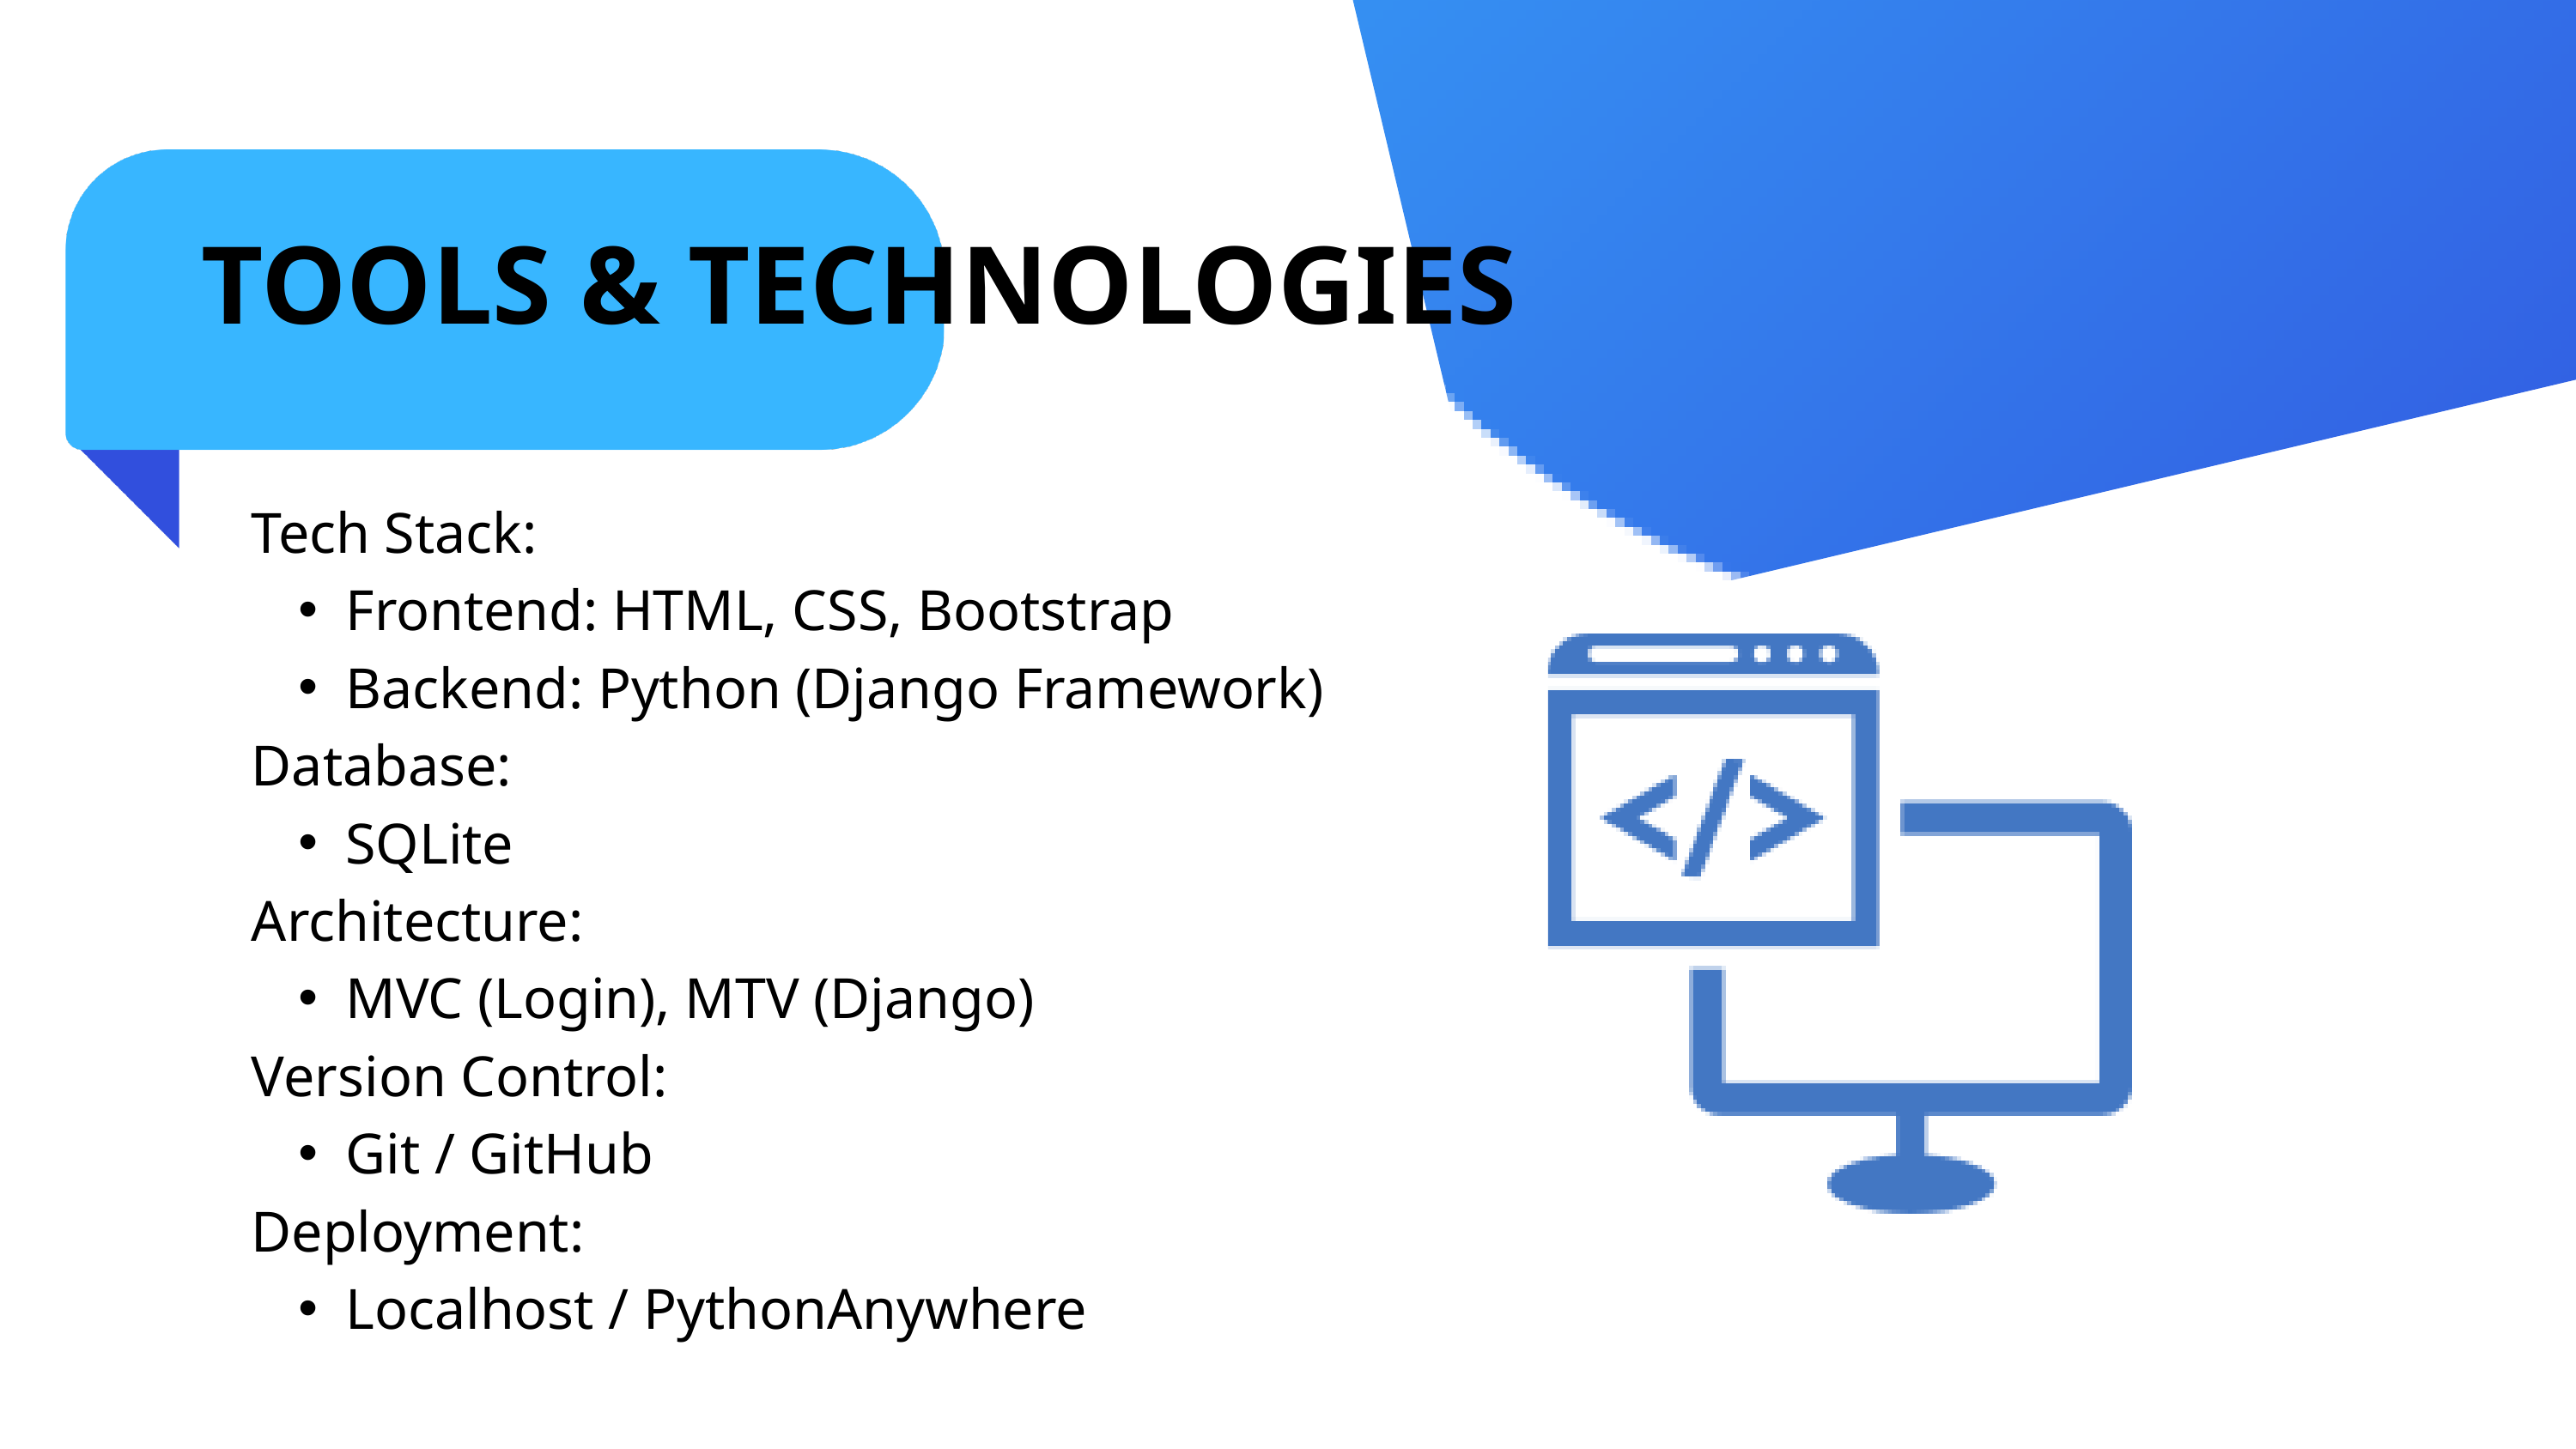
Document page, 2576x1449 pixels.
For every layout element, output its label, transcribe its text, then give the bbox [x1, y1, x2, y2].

text_box [65, 149, 945, 549]
text_box TOOLS & TECHNOLOGIES [201, 195, 1868, 496]
text_box [1352, 0, 2576, 486]
text_box Tech Stack: Frontend: HTML, CSS, Bootstrap Backend: Python (Django Framework) Database: SQLite Architecture: MVC (Login), MTV (Django) Version Control: Git / GitHub Deployment: Localhost / PythonAnywhere [251, 486, 2263, 1341]
text_box [1547, 634, 2132, 1214]
